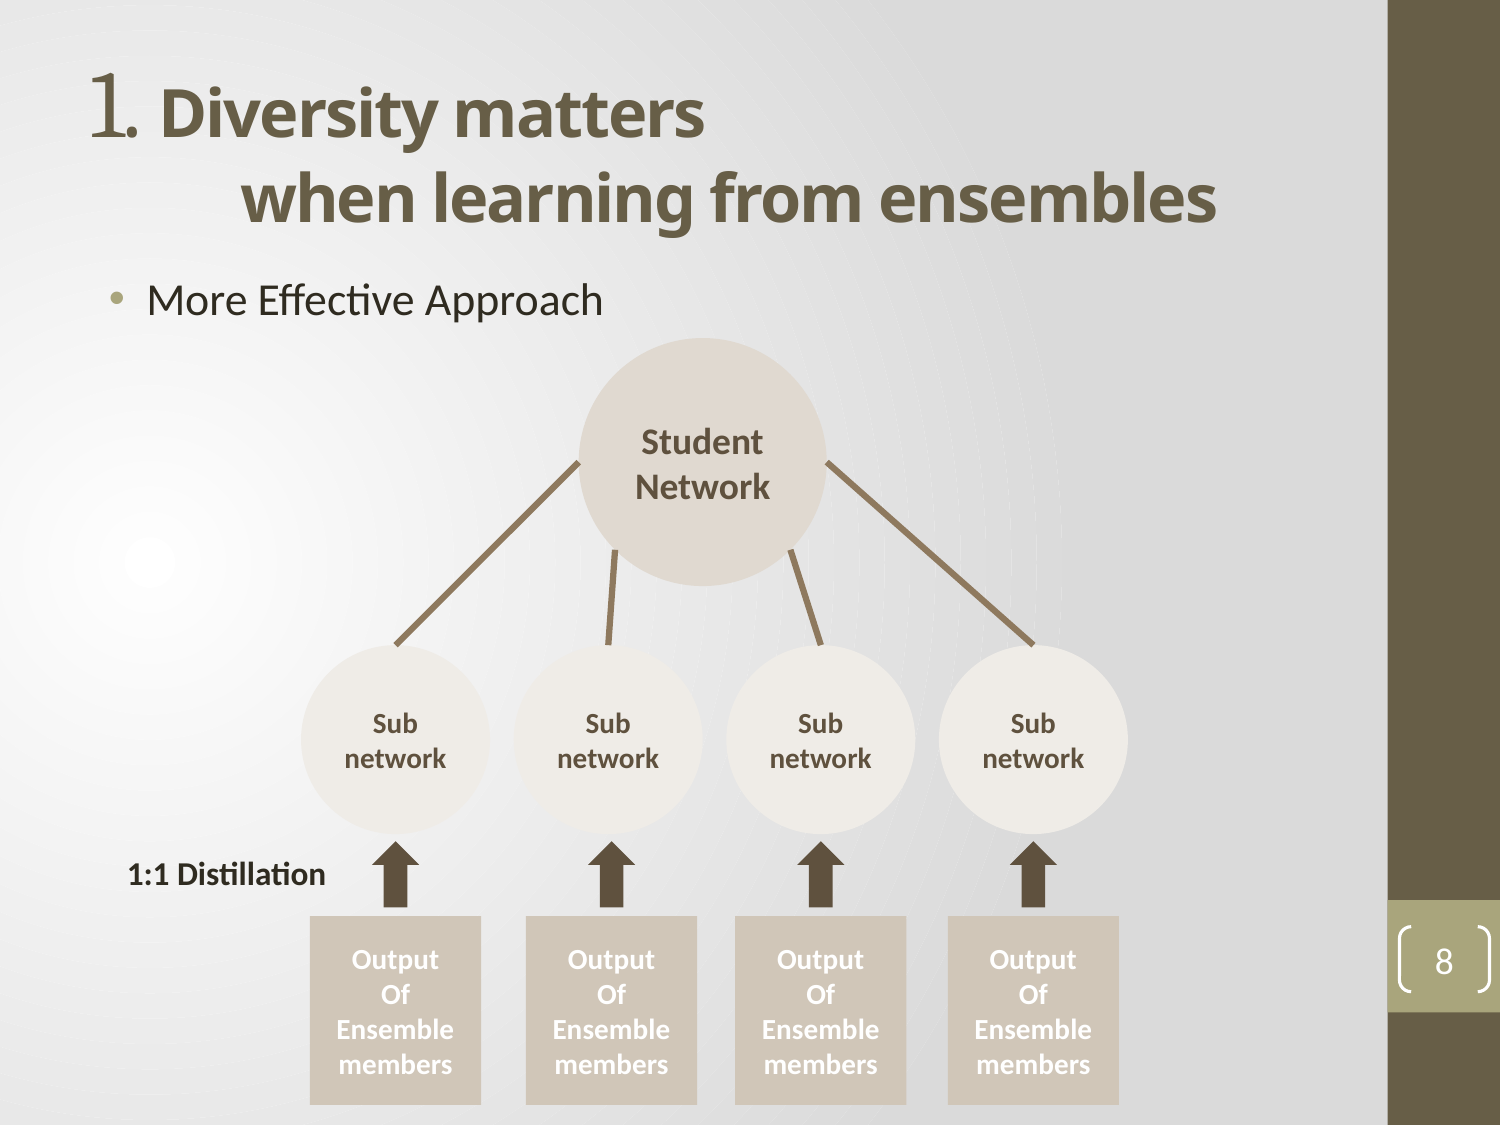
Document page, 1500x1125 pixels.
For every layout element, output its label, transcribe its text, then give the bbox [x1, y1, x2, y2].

text_box [369, 839, 422, 910]
slide_number 8 [1397, 925, 1492, 994]
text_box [789, 549, 822, 646]
text_box [795, 839, 847, 910]
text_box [826, 461, 1034, 646]
text_box [586, 839, 638, 910]
text_box [1007, 839, 1059, 910]
text_box Output Of Ensemble members [733, 914, 908, 1107]
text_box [395, 461, 580, 646]
text_box Output Of Ensemble members [524, 914, 699, 1107]
text_box Sub network [724, 648, 918, 837]
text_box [607, 549, 616, 646]
text_box Output Of Ensemble members [946, 914, 1121, 1107]
title 1. Diversity matters when learning from ensembles [75, 45, 1325, 233]
text_box Student Network [576, 335, 829, 589]
text_box Sub network [936, 643, 1130, 837]
text_box Sub network [298, 643, 493, 837]
text_box Output Of Ensemble members [308, 914, 483, 1107]
text_box Sub network [511, 643, 705, 837]
list More Effective Approach [75, 262, 1325, 1050]
text_box 1:1 Distillation [112, 845, 346, 900]
